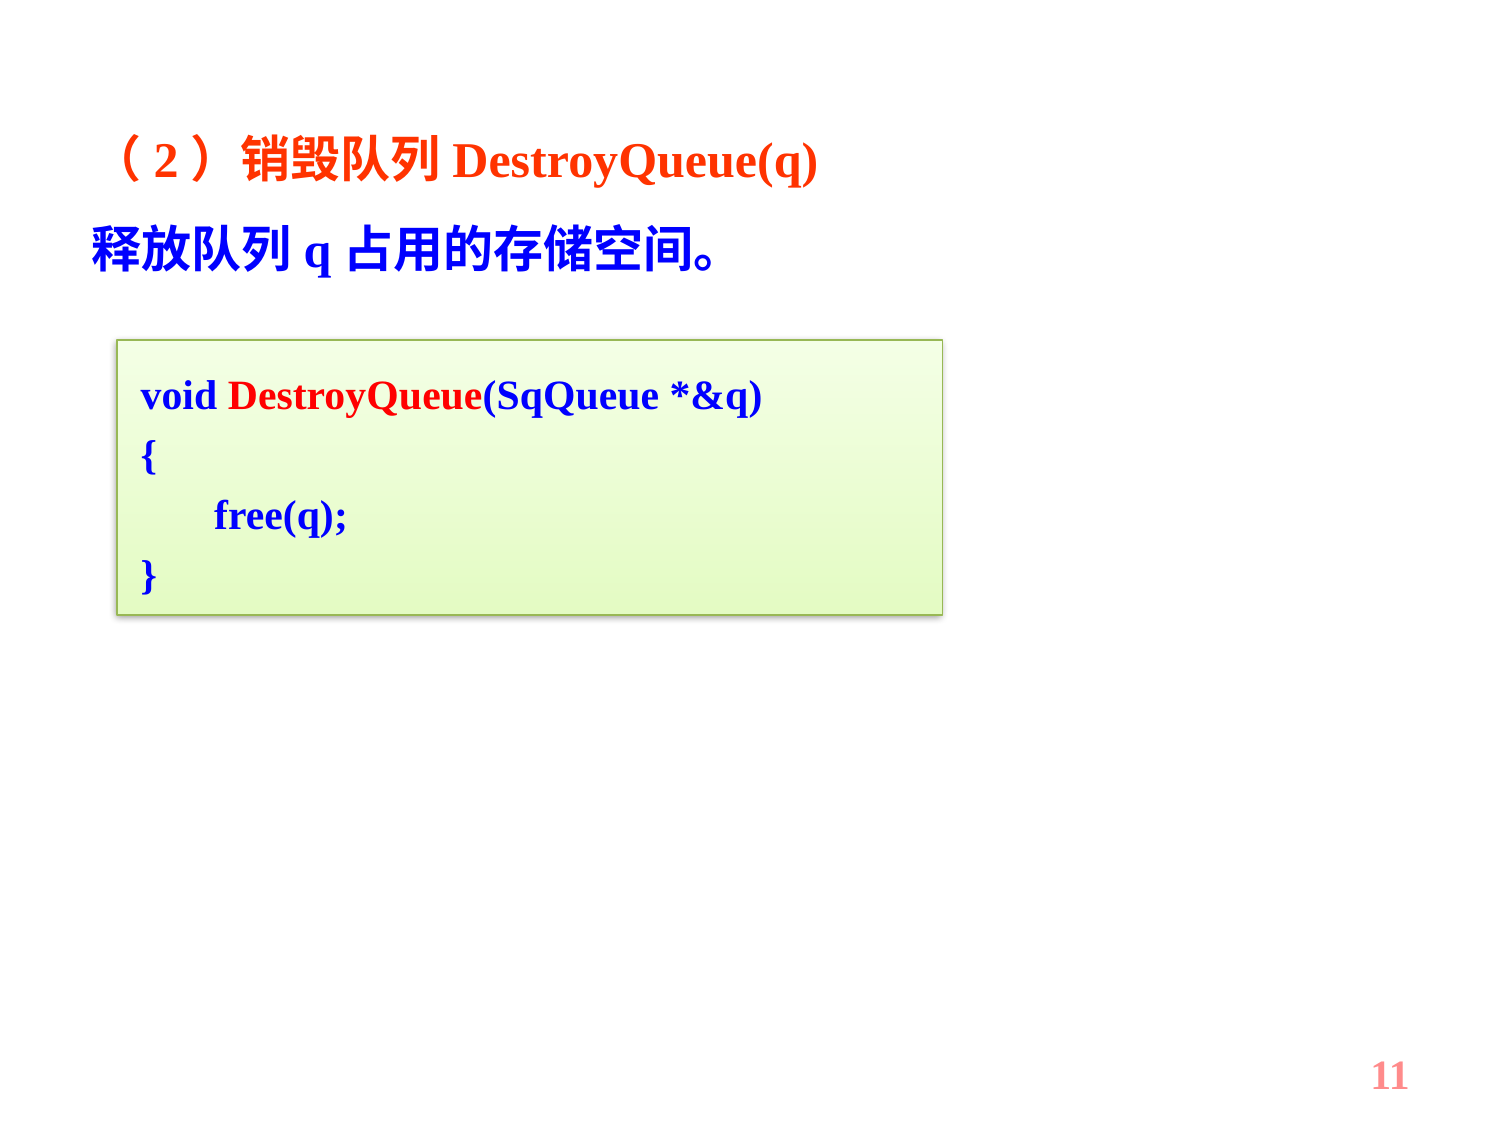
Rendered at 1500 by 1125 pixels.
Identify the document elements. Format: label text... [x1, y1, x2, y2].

slide_number 11 [1074, 1042, 1425, 1103]
text_box （2）销毁队列DestroyQueue(q) 释放队列q占用的存储空间。 [76, 90, 1388, 285]
text_box void DestroyQueue(SqQueue *&q) { free(q); } [116, 339, 943, 616]
